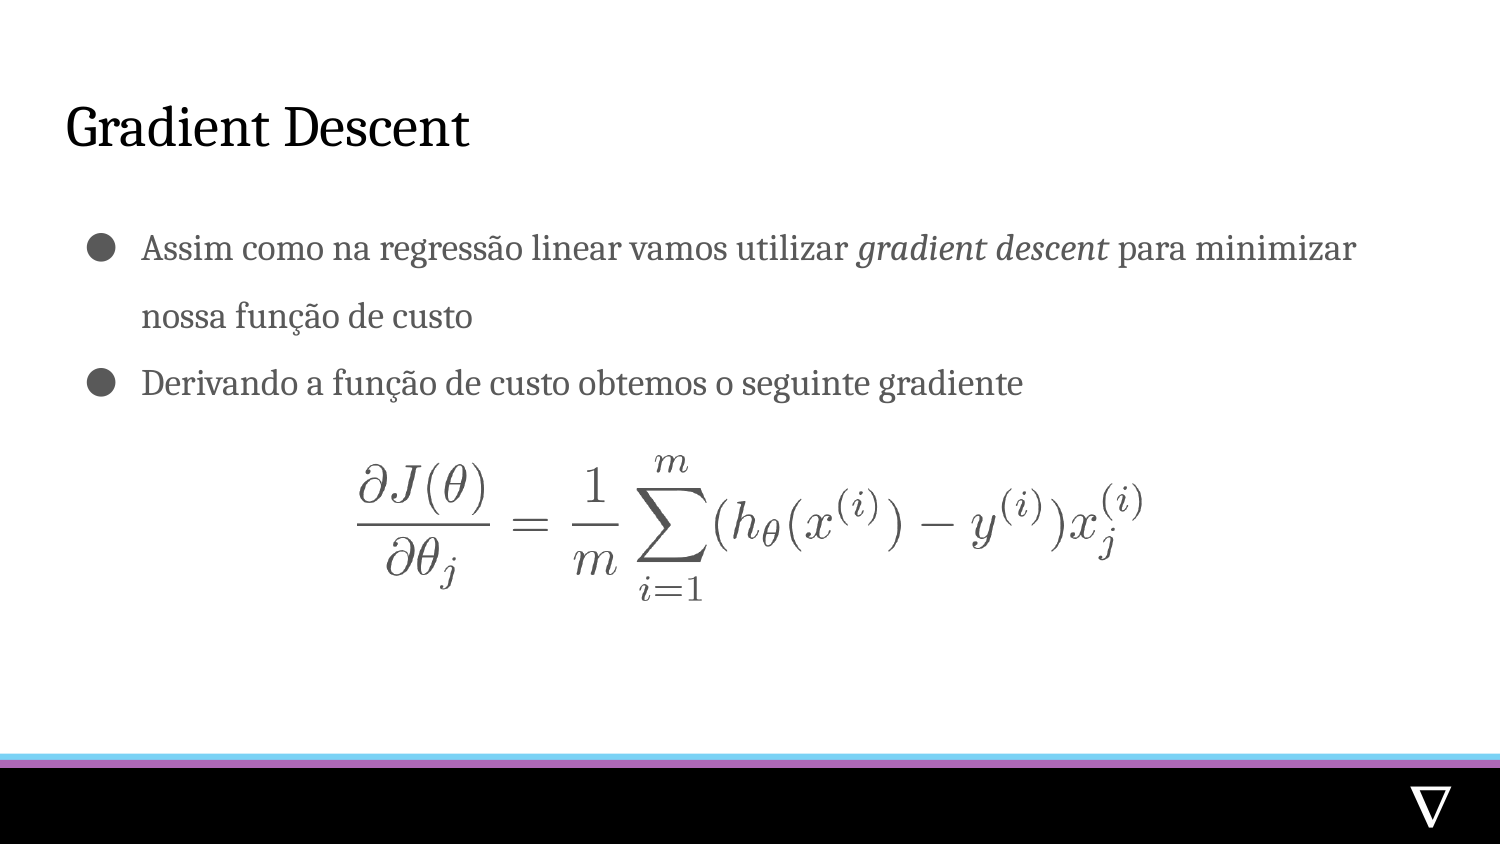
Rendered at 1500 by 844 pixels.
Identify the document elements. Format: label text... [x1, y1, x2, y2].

list Assim como na regressão linear vamos utilizar gradient descent para minimizar nossa função de custo Derivando a função de custo obtemos o seguinte gradiente [51, 185, 1449, 747]
picture [357, 455, 1143, 602]
title Gradient Descent [51, 72, 1449, 167]
picture [1405, 781, 1455, 831]
